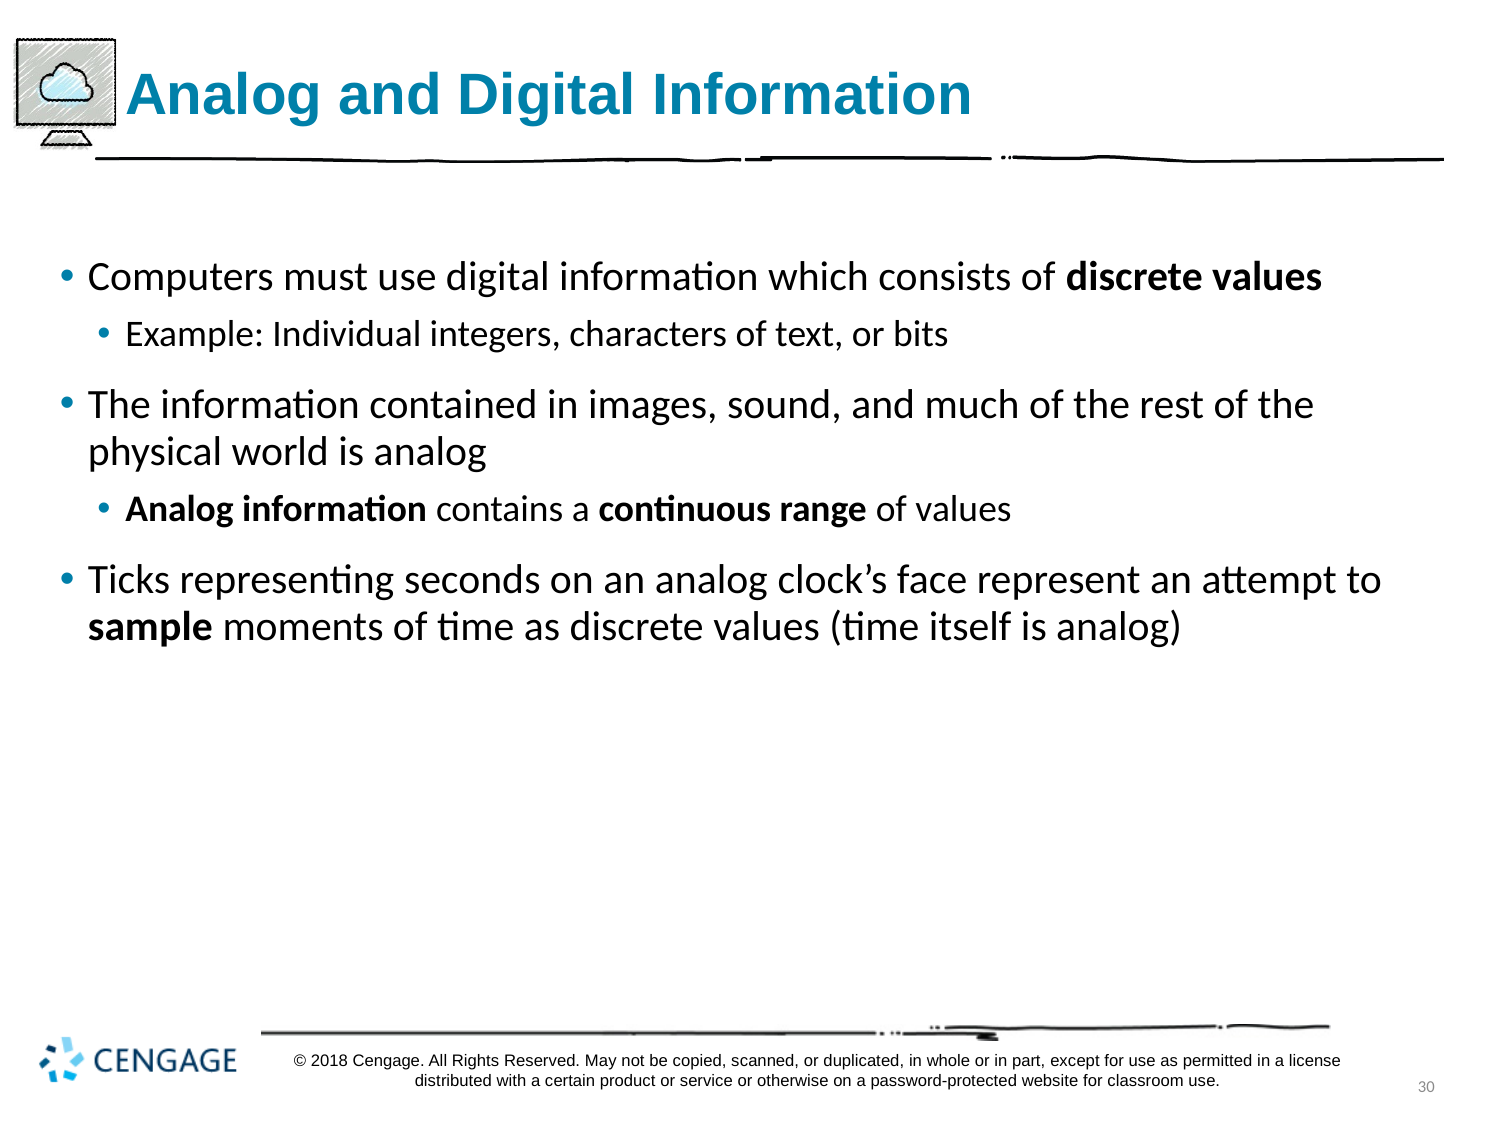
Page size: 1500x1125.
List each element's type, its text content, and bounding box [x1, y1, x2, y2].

picture [19, 1023, 249, 1095]
footer © 2018 Cengage. All Rights Reserved. May not be copied, scanned, or duplicated, in whole or in part, except for use as permitted in a license distributed with a certain product or service or otherwise on a password-protected website for classroom use. [262, 1050, 1375, 1090]
list Computers must use digital information which consists of discrete values Example: Individual integers, characters of text, or bits The information contained in images, sound, and much of the rest of the physical world is analog Analog information contains a continuous range of values Ticks representing seconds on an analog clock’s face represent an attempt to sample moments of time as discrete values (time itself is analog) [59, 252, 1441, 655]
picture [261, 1024, 1331, 1041]
title Analog and Digital Information [125, 55, 1442, 127]
picture [13, 36, 117, 151]
picture [95, 155, 1444, 163]
